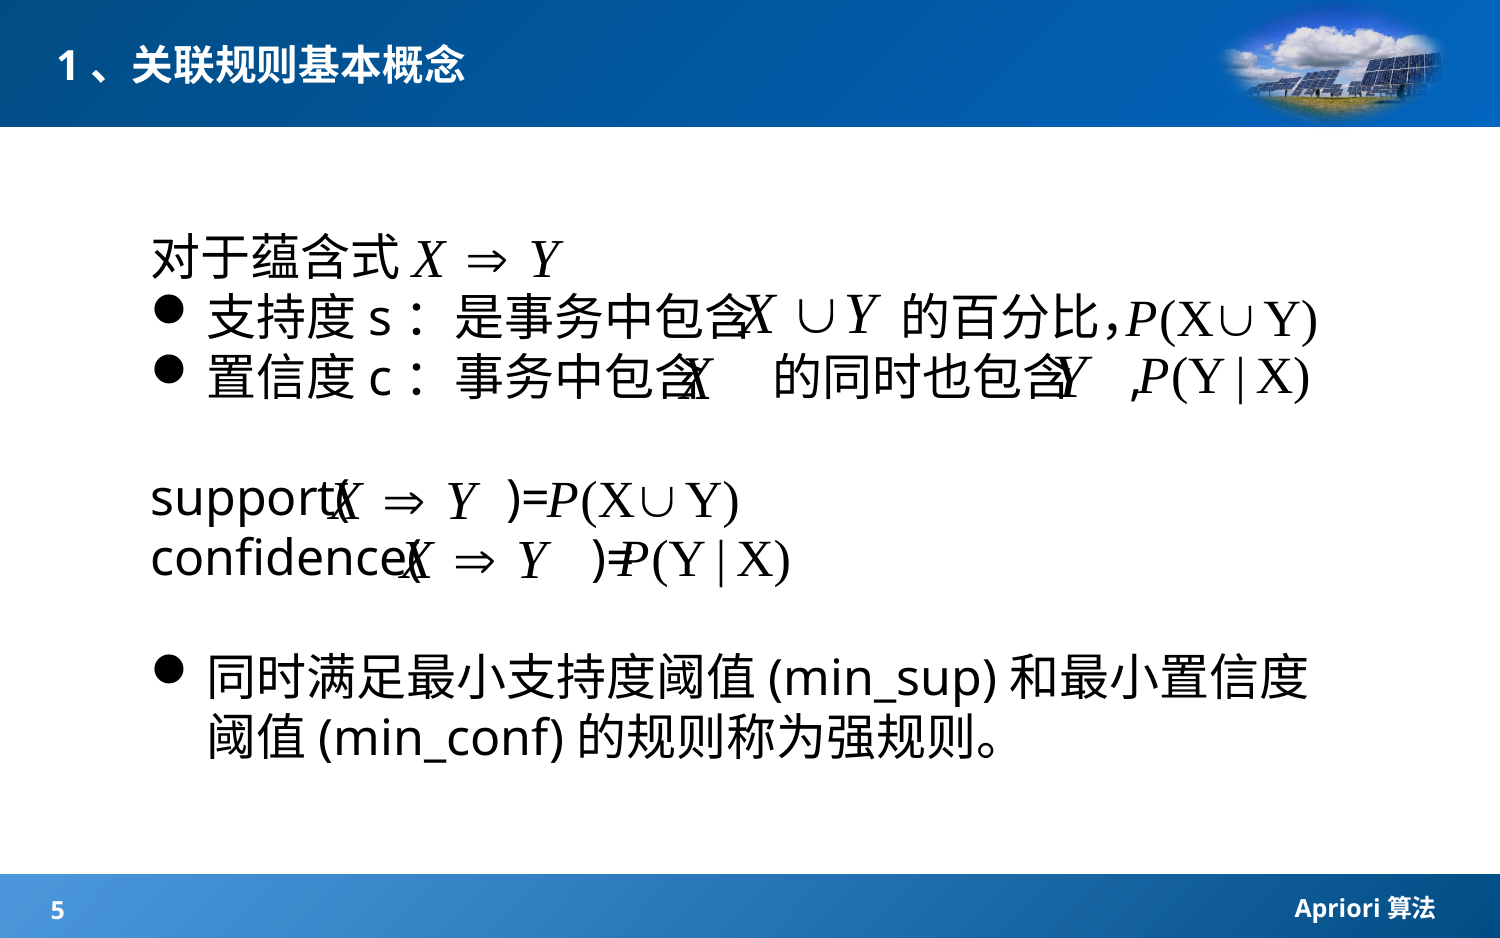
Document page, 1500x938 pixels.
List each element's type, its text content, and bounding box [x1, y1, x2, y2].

text_box 对于蕴含式 支持度s：是事务中包含 的百分比， 置信度c：事务中包含 的同时也包含 , support( )= confidence( )= 同时满足最小支持度阈值(min_sup)和最小置信度阈值(min_conf)的规则称为强规则。 [135, 173, 1365, 774]
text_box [667, 342, 731, 410]
text_box 1、关联规则基本概念 [41, 31, 578, 97]
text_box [1045, 340, 1105, 408]
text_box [1115, 288, 1330, 359]
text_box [399, 227, 573, 292]
picture [1233, 6, 1433, 113]
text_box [387, 527, 562, 593]
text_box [316, 468, 491, 534]
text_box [726, 279, 892, 344]
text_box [607, 528, 801, 599]
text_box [537, 469, 751, 540]
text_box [1127, 367, 1320, 417]
